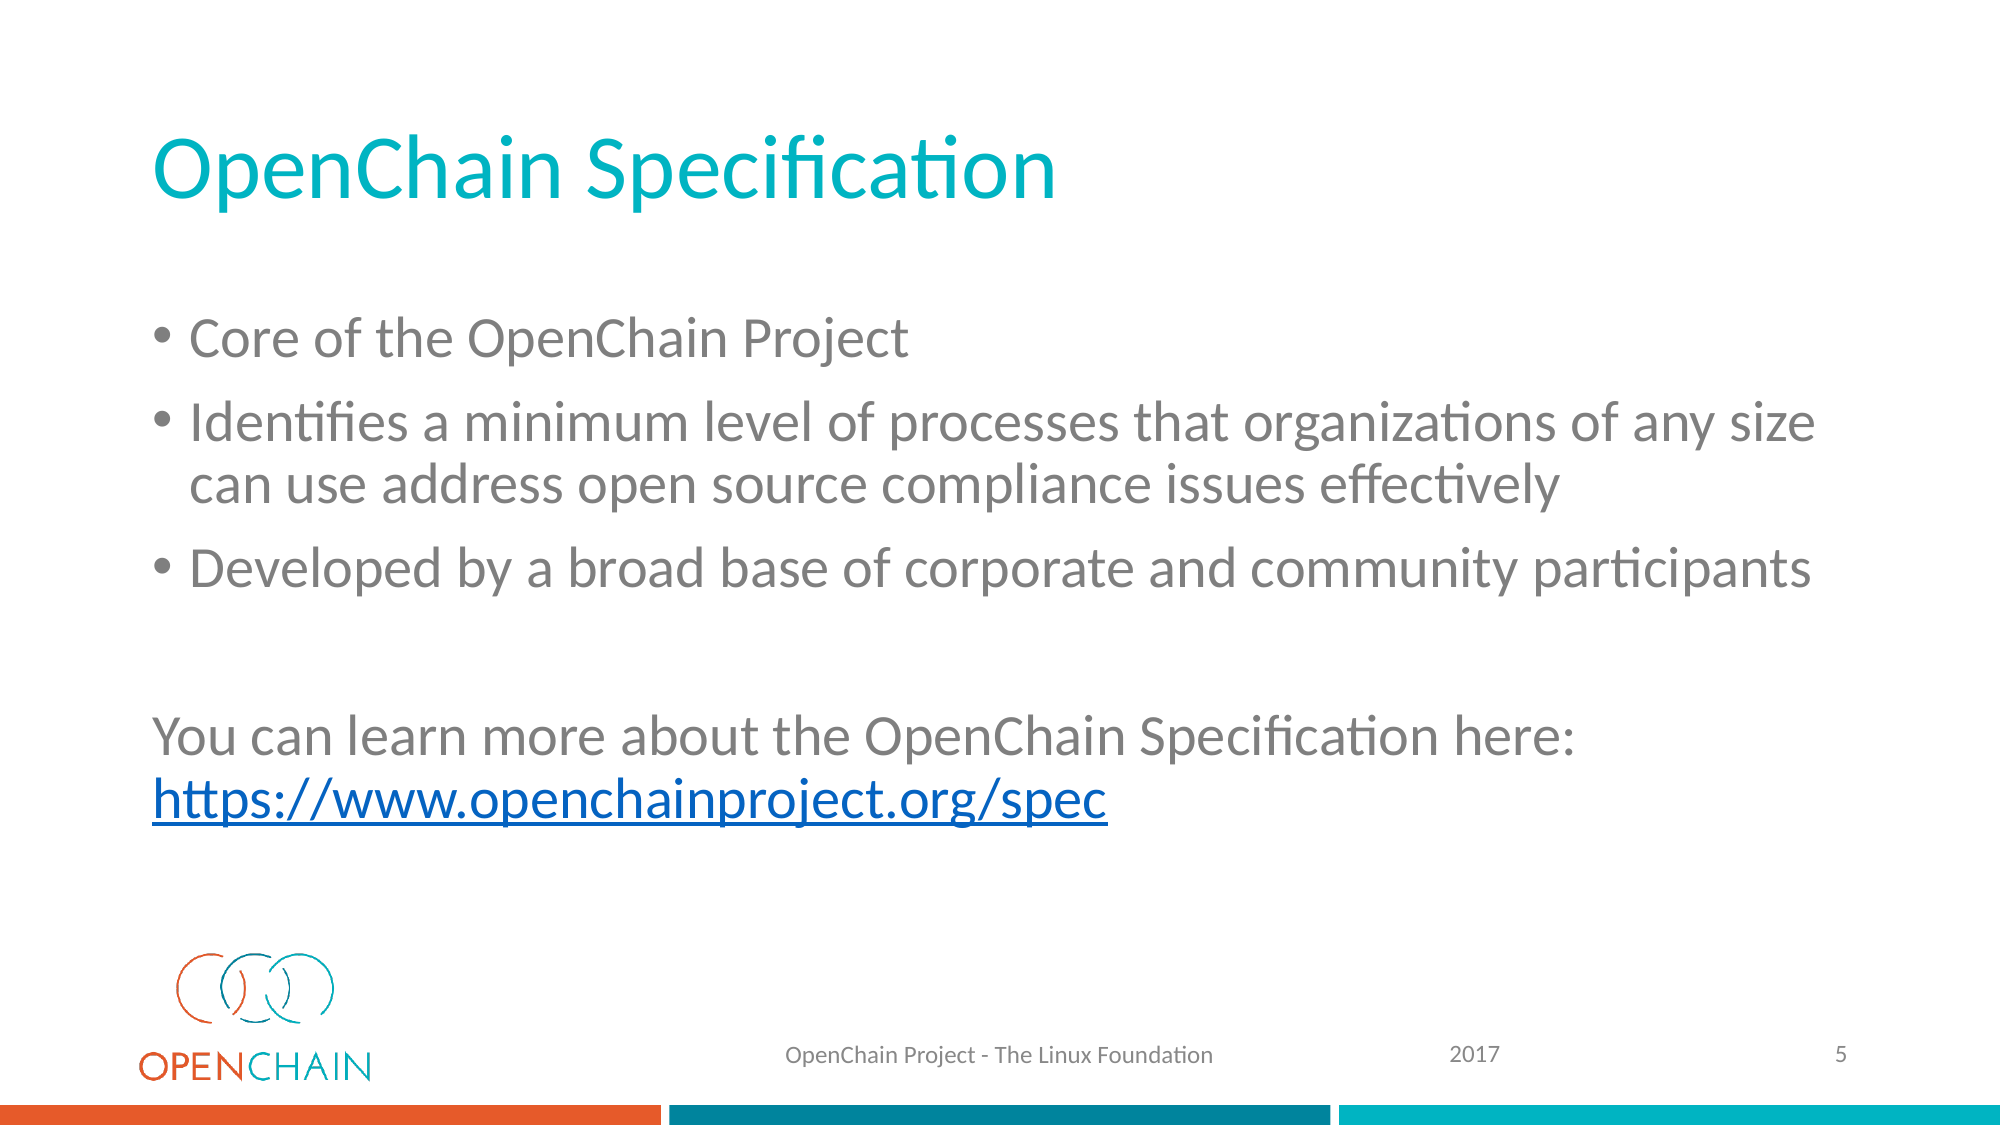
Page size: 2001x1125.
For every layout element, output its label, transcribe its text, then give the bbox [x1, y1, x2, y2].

title OpenChain Specification [137, 59, 1863, 278]
slide_number 2017 [1434, 1022, 1648, 1083]
slide_number ‹#› [1648, 1022, 1863, 1083]
footer OpenChain Project - The Linux Foundation [662, 1023, 1338, 1084]
list Core of the OpenChain Project Identifies a minimum level of processes that organizations of any size can use address open source compliance issues effectively Developed by a broad base of corporate and community participants You can learn more about the OpenChain Specification here: https://www.openchainproject.org/spec [137, 299, 1863, 928]
picture [137, 951, 372, 1082]
